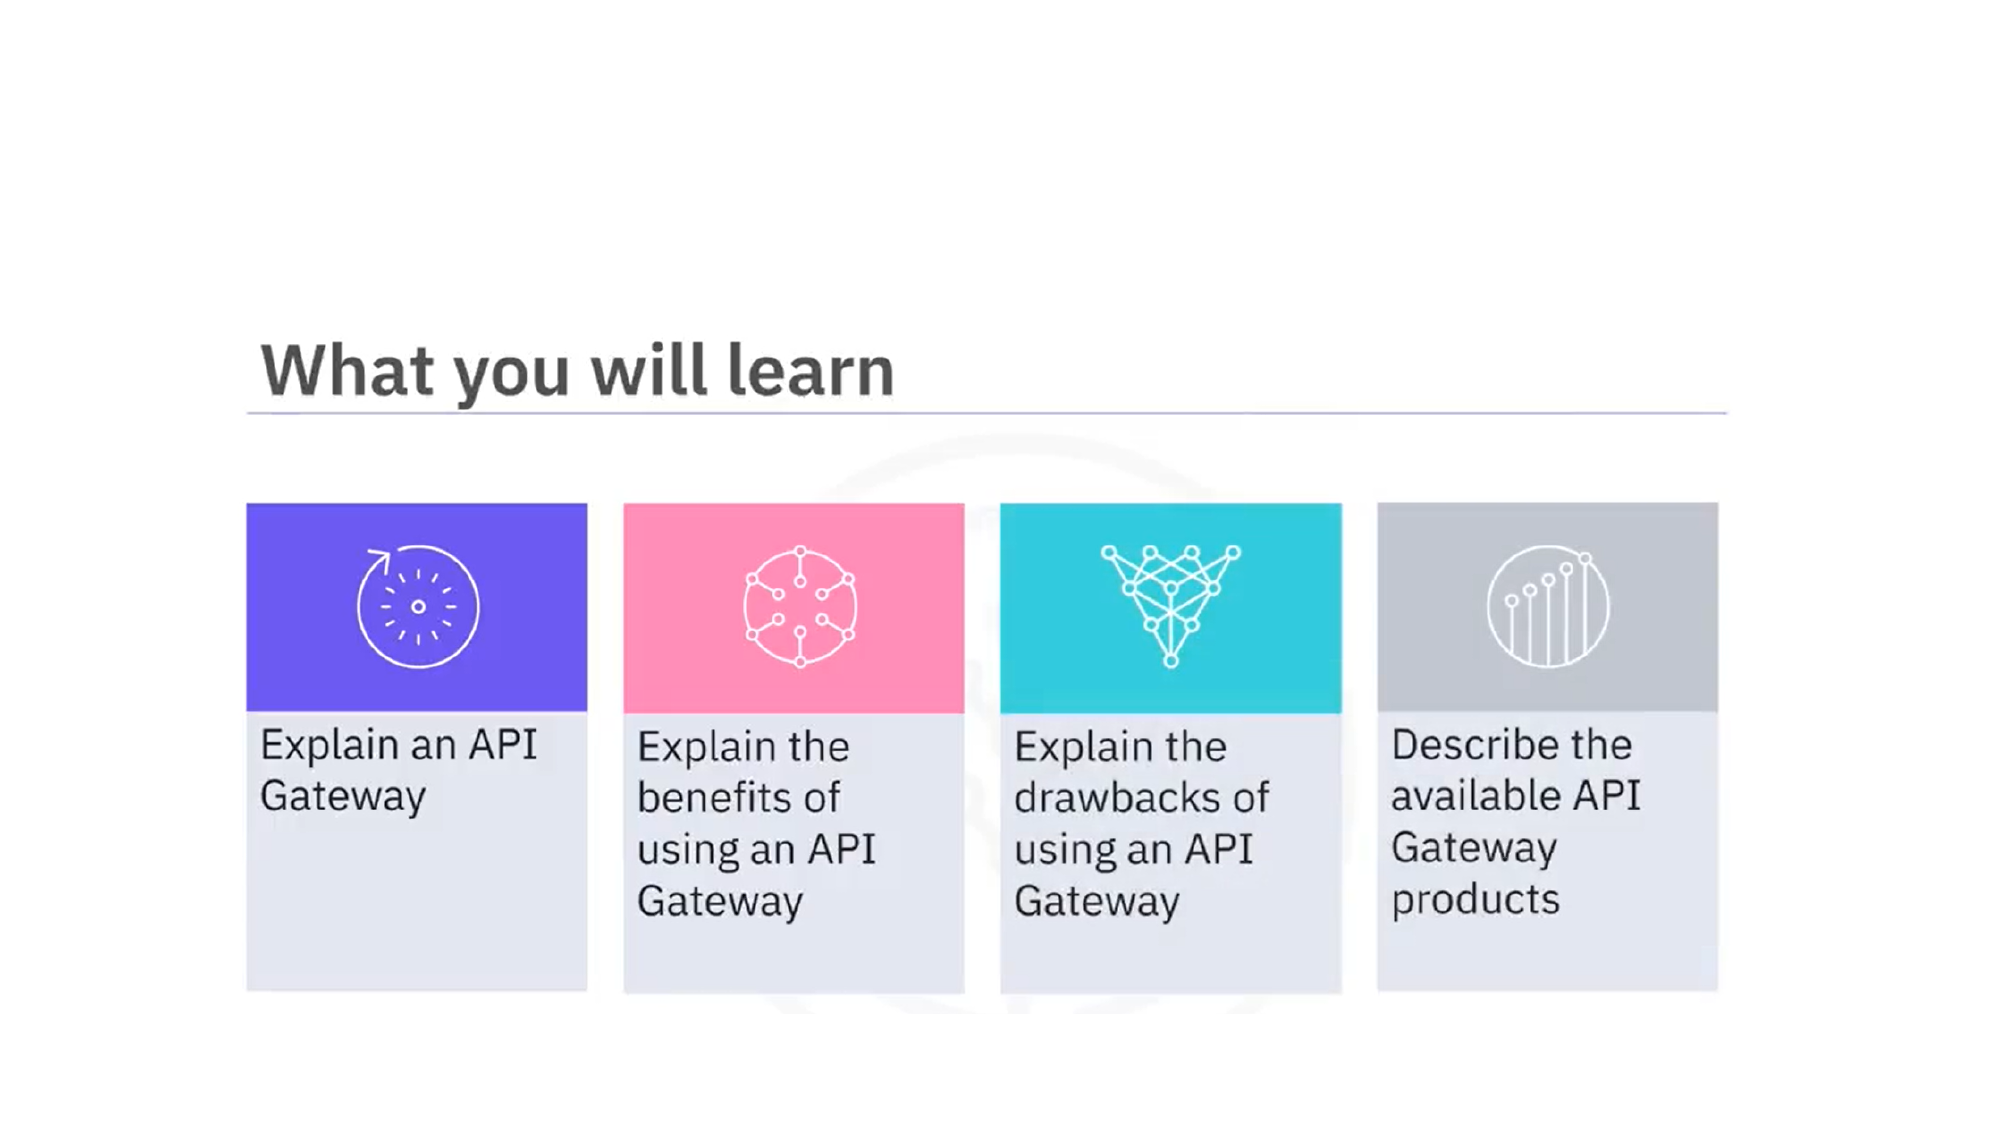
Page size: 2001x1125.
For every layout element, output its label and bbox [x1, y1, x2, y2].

list [216, 299, 1784, 1014]
